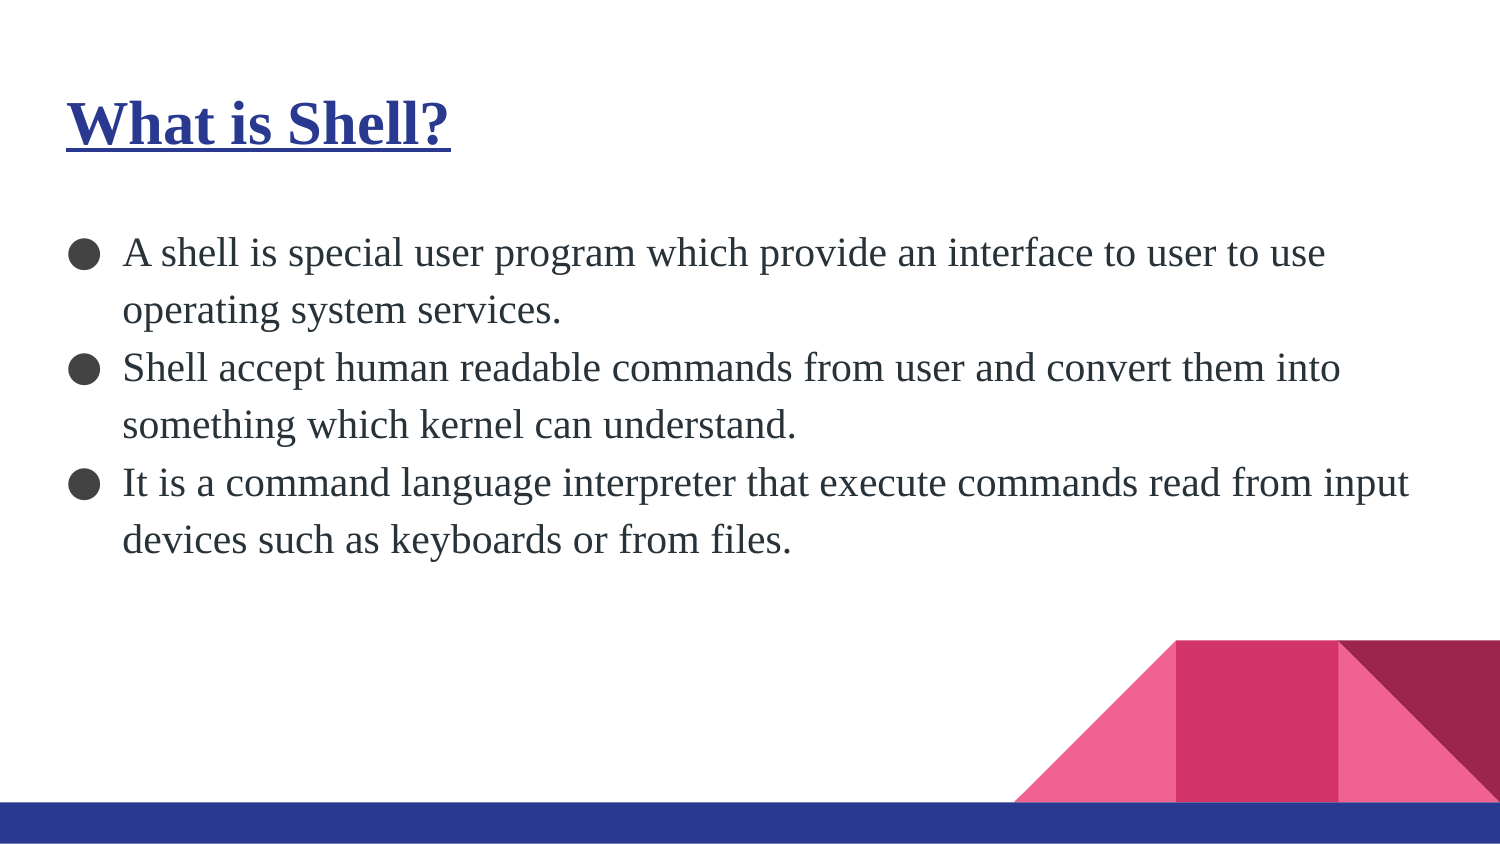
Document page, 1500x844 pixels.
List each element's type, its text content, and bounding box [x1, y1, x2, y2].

title What is Shell? [51, 67, 1449, 167]
list A shell is special user program which provide an interface to user to use operating system services. Shell accept human readable commands from user and convert them into something which kernel can understand. It is a command language interpreter that execute commands read from input devices such as keyboards or from files. [51, 201, 1449, 750]
